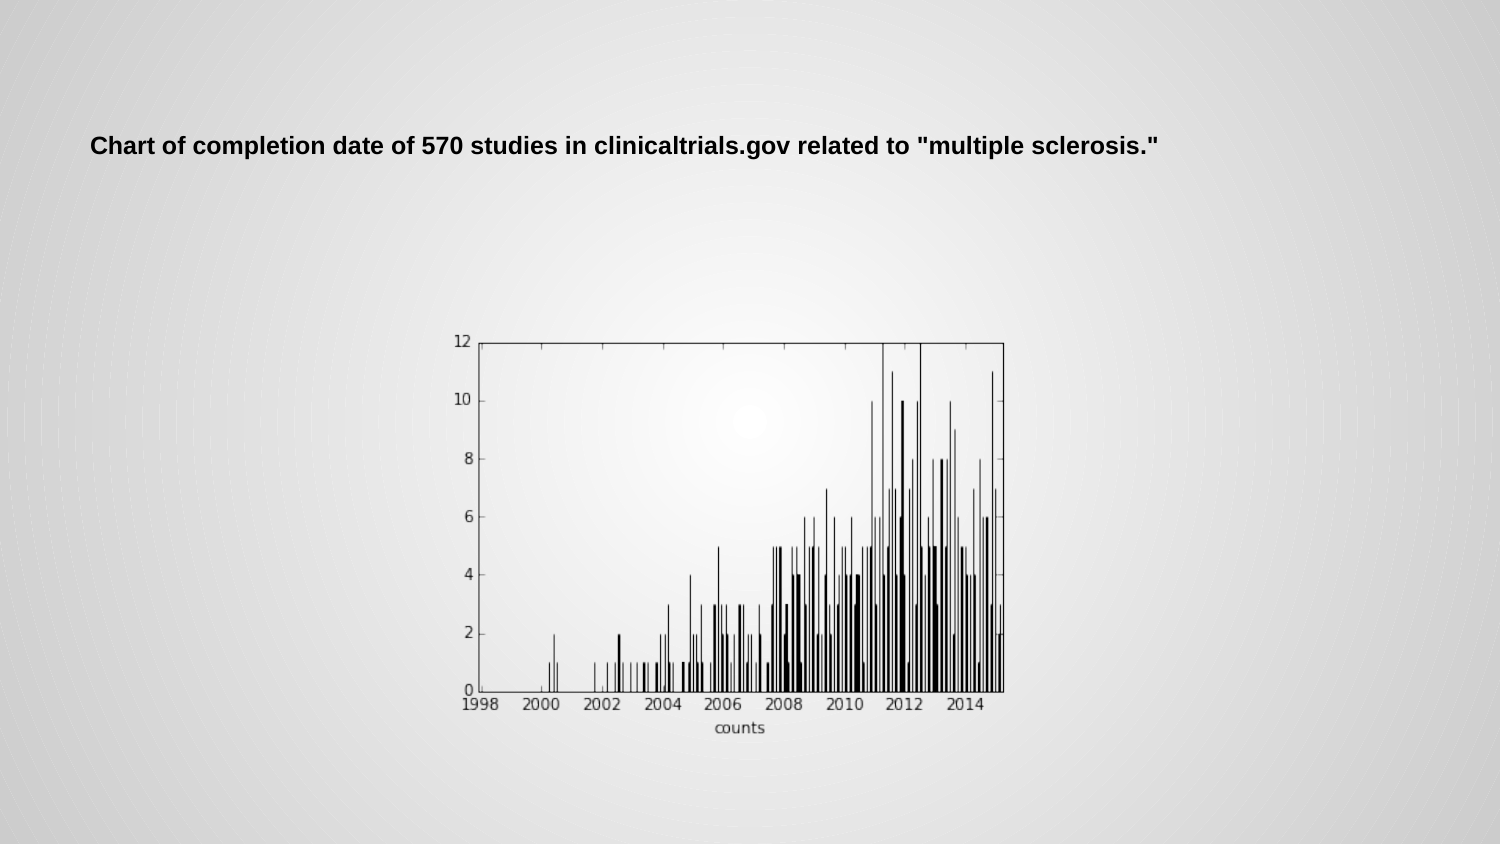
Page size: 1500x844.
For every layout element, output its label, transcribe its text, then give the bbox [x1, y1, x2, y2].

title Chart of completion date of 570 studies in clinicaltrials.gov related to "multiple sclerosis." [75, 33, 1425, 175]
picture [444, 323, 1014, 748]
